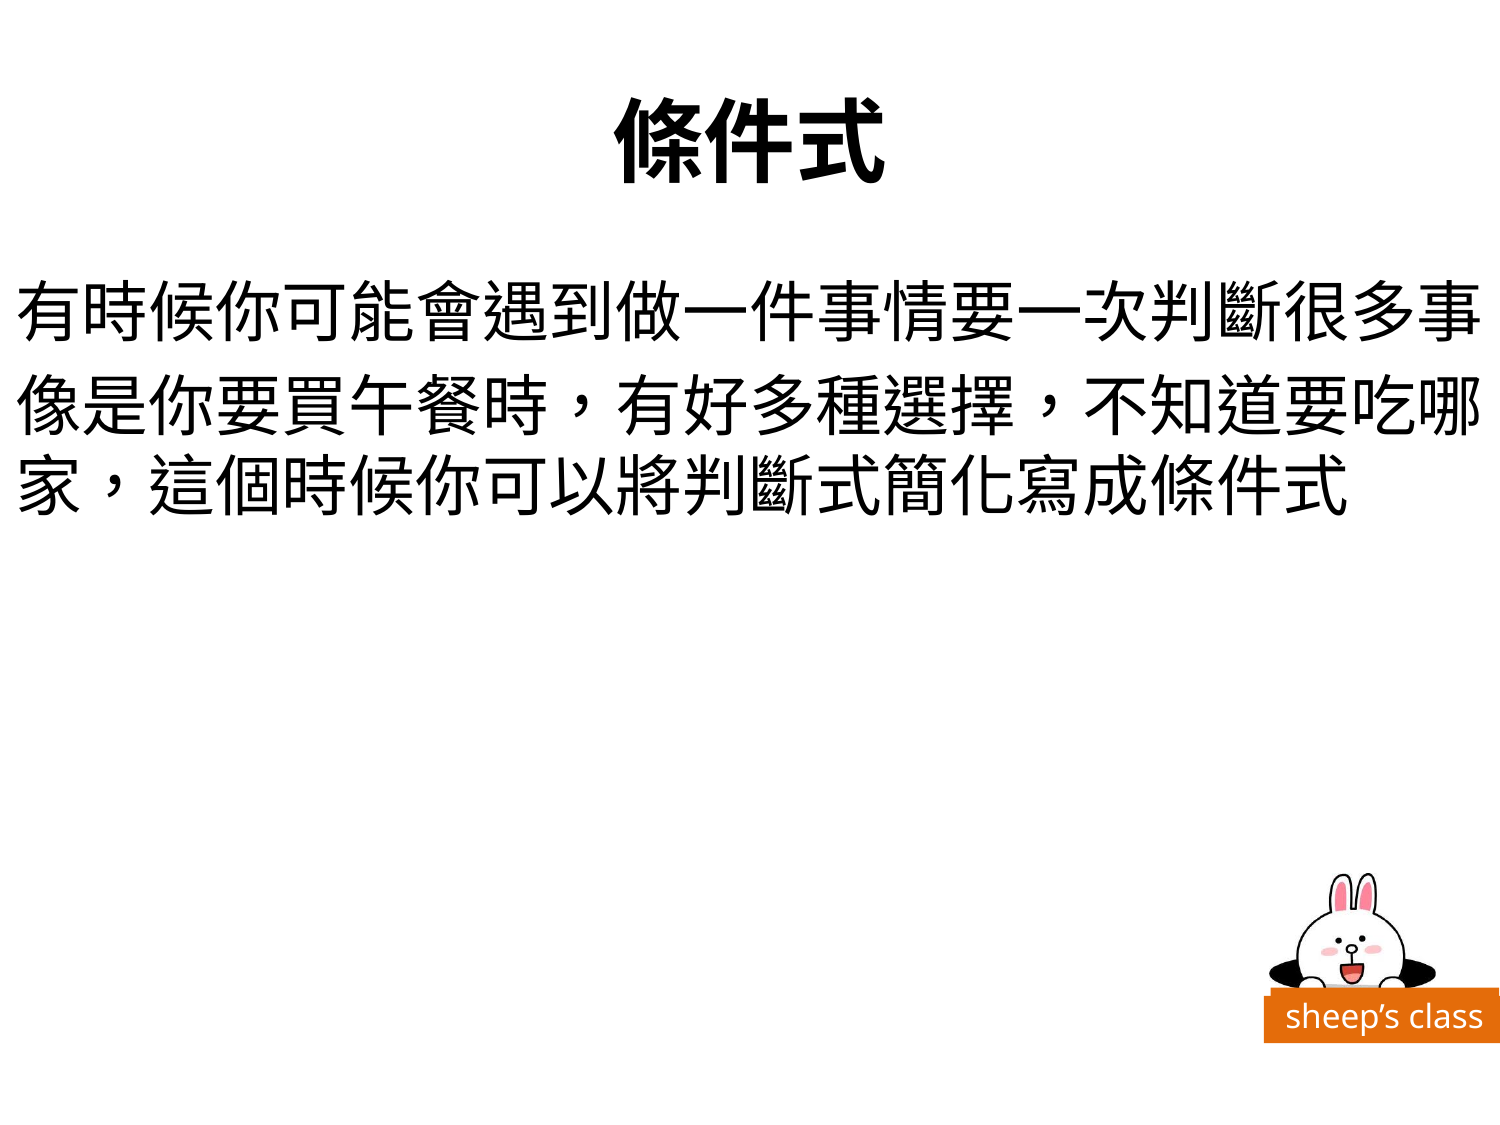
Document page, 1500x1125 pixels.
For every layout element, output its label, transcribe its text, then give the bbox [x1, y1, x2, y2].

title 條件式 [75, 45, 1425, 233]
list 有時候你可能會遇到做一件事情要一次判斷很多事 像是你要買午餐時，有好多種選擇，不知道要吃哪家，這個時候你可以將判斷式簡化寫成條件式 [0, 262, 1500, 1125]
